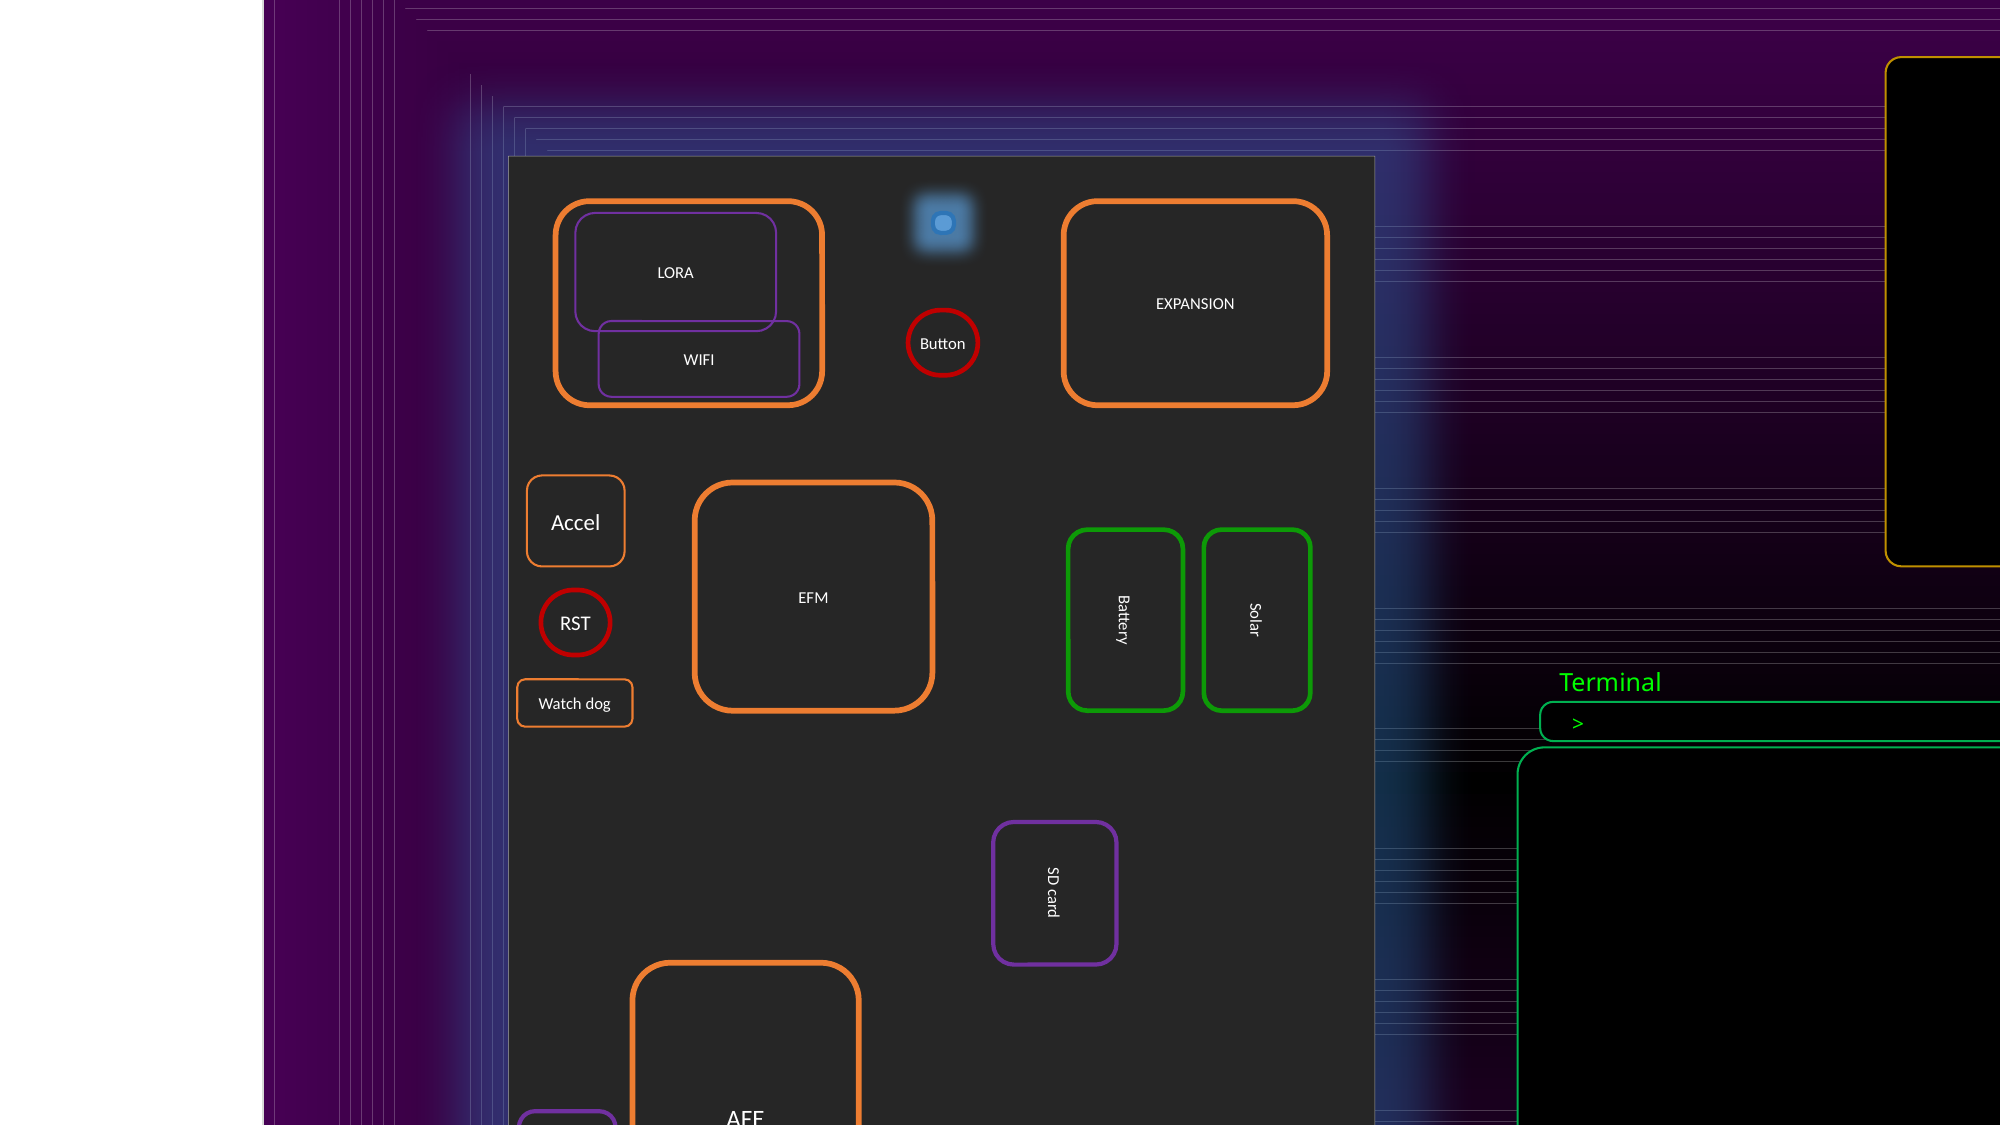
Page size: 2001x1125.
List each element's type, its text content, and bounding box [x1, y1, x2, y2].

text_box EFM [693, 481, 934, 712]
text_box EXPANSION [1062, 200, 1329, 407]
text_box Watch dog [516, 678, 634, 728]
text_box Battery [1067, 528, 1184, 712]
text_box Accel [525, 474, 626, 568]
text_box [1539, 700, 2000, 743]
text_box RST [539, 588, 612, 657]
text_box Solar [1202, 528, 1312, 712]
text_box [262, 0, 2000, 1125]
text_box [931, 211, 956, 234]
text_box SD card [992, 820, 1118, 966]
text_box Button [906, 309, 979, 377]
text_box [1516, 746, 2000, 1125]
text_box SWO [518, 1110, 617, 1125]
text_box Terminal [1544, 658, 1678, 703]
text_box AFE [631, 961, 860, 1125]
text_box > [1556, 703, 1599, 743]
text_box [507, 155, 1377, 1125]
text_box [554, 200, 824, 407]
text_box [1884, 56, 2000, 568]
